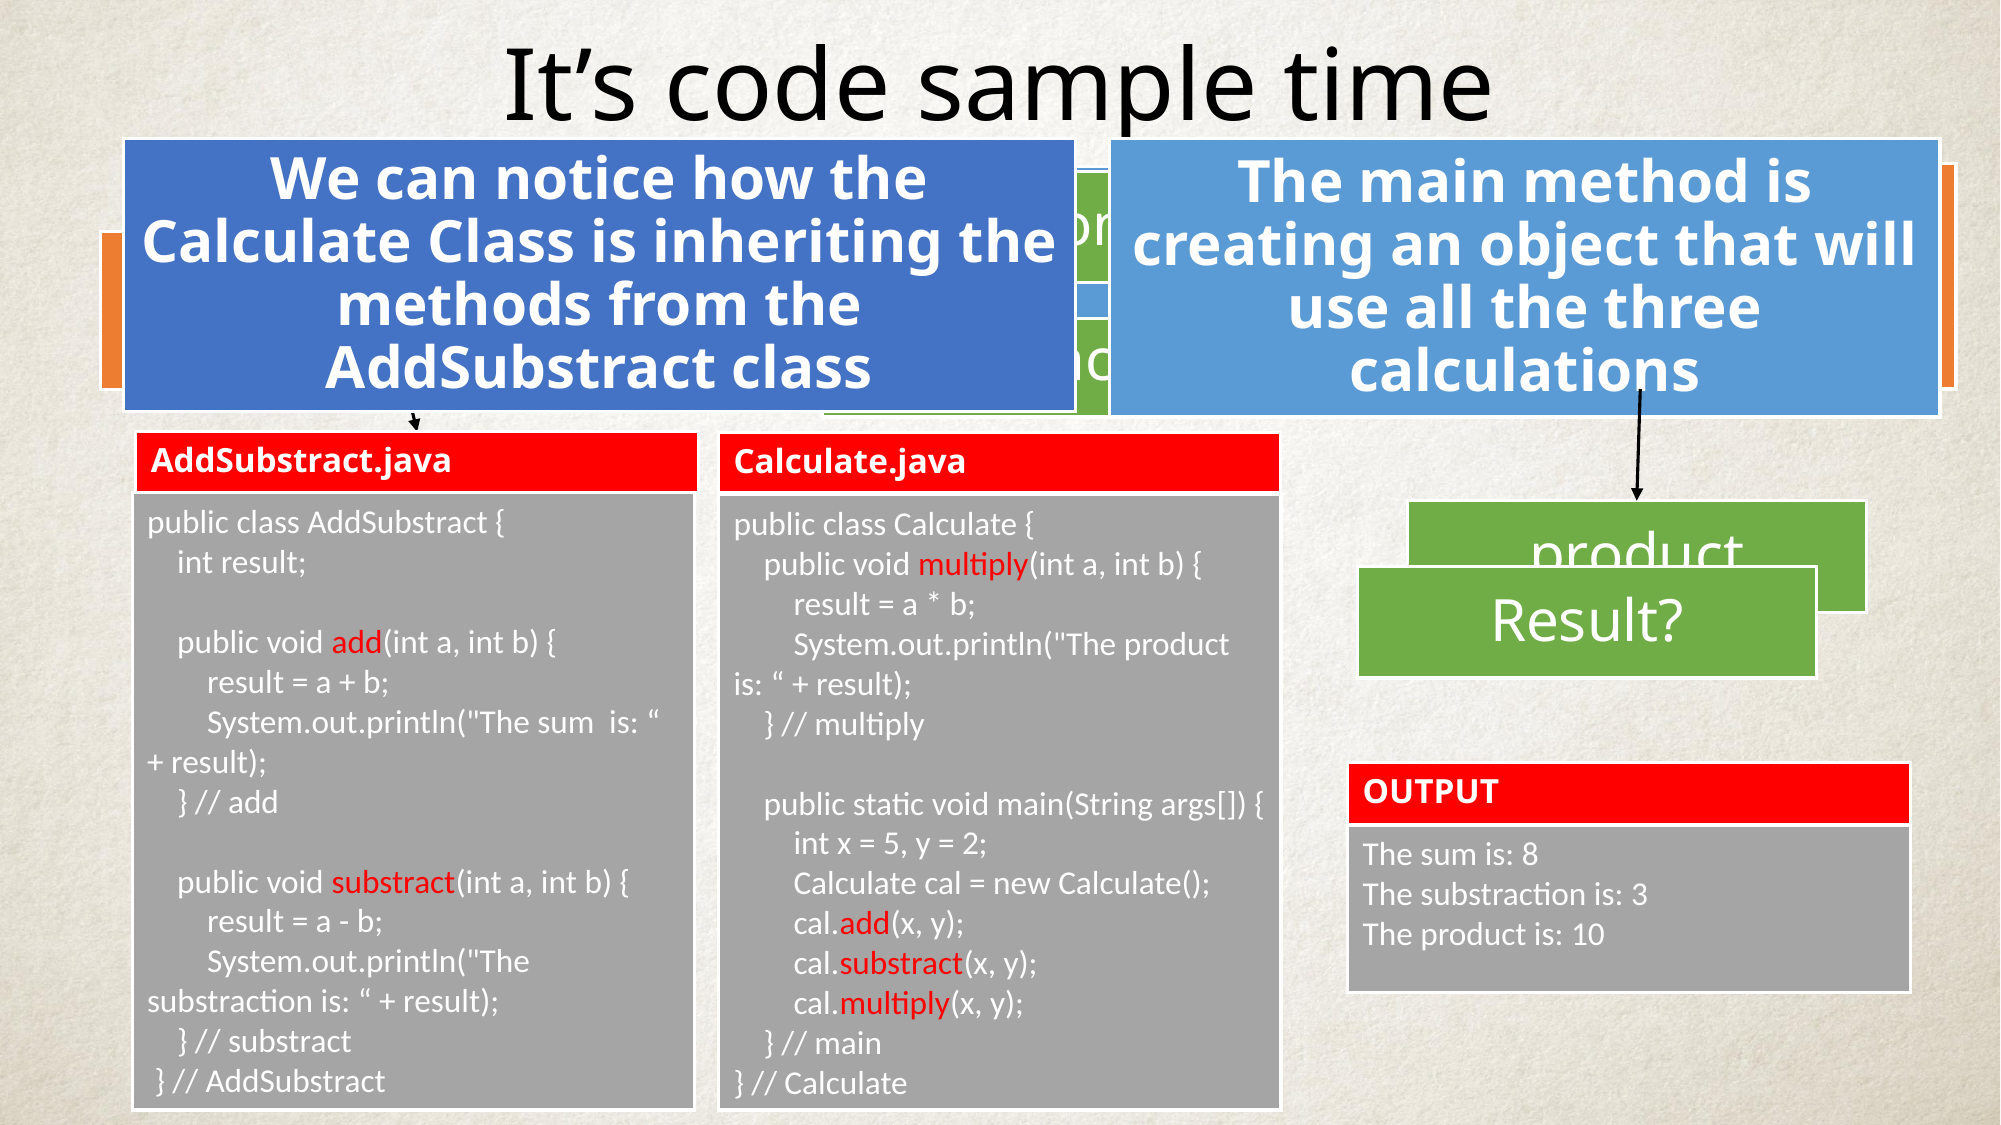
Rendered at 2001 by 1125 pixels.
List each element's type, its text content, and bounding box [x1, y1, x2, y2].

picture [0, 0, 2001, 1125]
text_box substraction [822, 319, 1109, 418]
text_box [713, 310, 823, 362]
text_box public class Calculate { public void multiply(int a, int b) { result = a * b; System.out.println("The product is: “ + result); } // multiply public static void main(String args[]) { int x = 5, y = 2; Calculate cal = new Calculate(); cal.add(x, y); cal.substract(x, y); cal.multiply(x, y); } // main } // Calculate [718, 494, 1281, 1111]
text_box addition [1076, 171, 1109, 283]
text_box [1636, 388, 1641, 501]
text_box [407, 389, 418, 432]
text_box We can notice how the Calculate Class is inheriting the methods from the AddSubstract class [123, 138, 1076, 412]
text_box There is also a class for product and main method [1940, 163, 1957, 389]
text_box product [1407, 500, 1867, 613]
text_box AddSubstract.java [135, 431, 699, 493]
text_box We have a class which takes care of [100, 231, 123, 390]
text_box OUTPUT [1347, 762, 1911, 825]
text_box public class AddSubstract { int result; public void add(int a, int b) { result = a + b; System.out.println("The sum is: “ + result); } // add public void substract(int a, int b) { result = a - b; System.out.println("The substraction is: “ + result); } // substract } // AddSubstract [132, 492, 695, 1111]
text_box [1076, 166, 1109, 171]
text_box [713, 226, 789, 310]
text_box Result? [1357, 566, 1817, 678]
text_box It’s code sample time [0, 0, 2000, 177]
text_box The sum is: 8 The substraction is: 3 The product is: 10 [1347, 825, 1911, 993]
text_box Let’s try a simple example first [1076, 283, 1109, 319]
text_box The main method is creating an object that will use all the three calculations [1109, 138, 1940, 418]
text_box Calculate.java [718, 432, 1281, 493]
